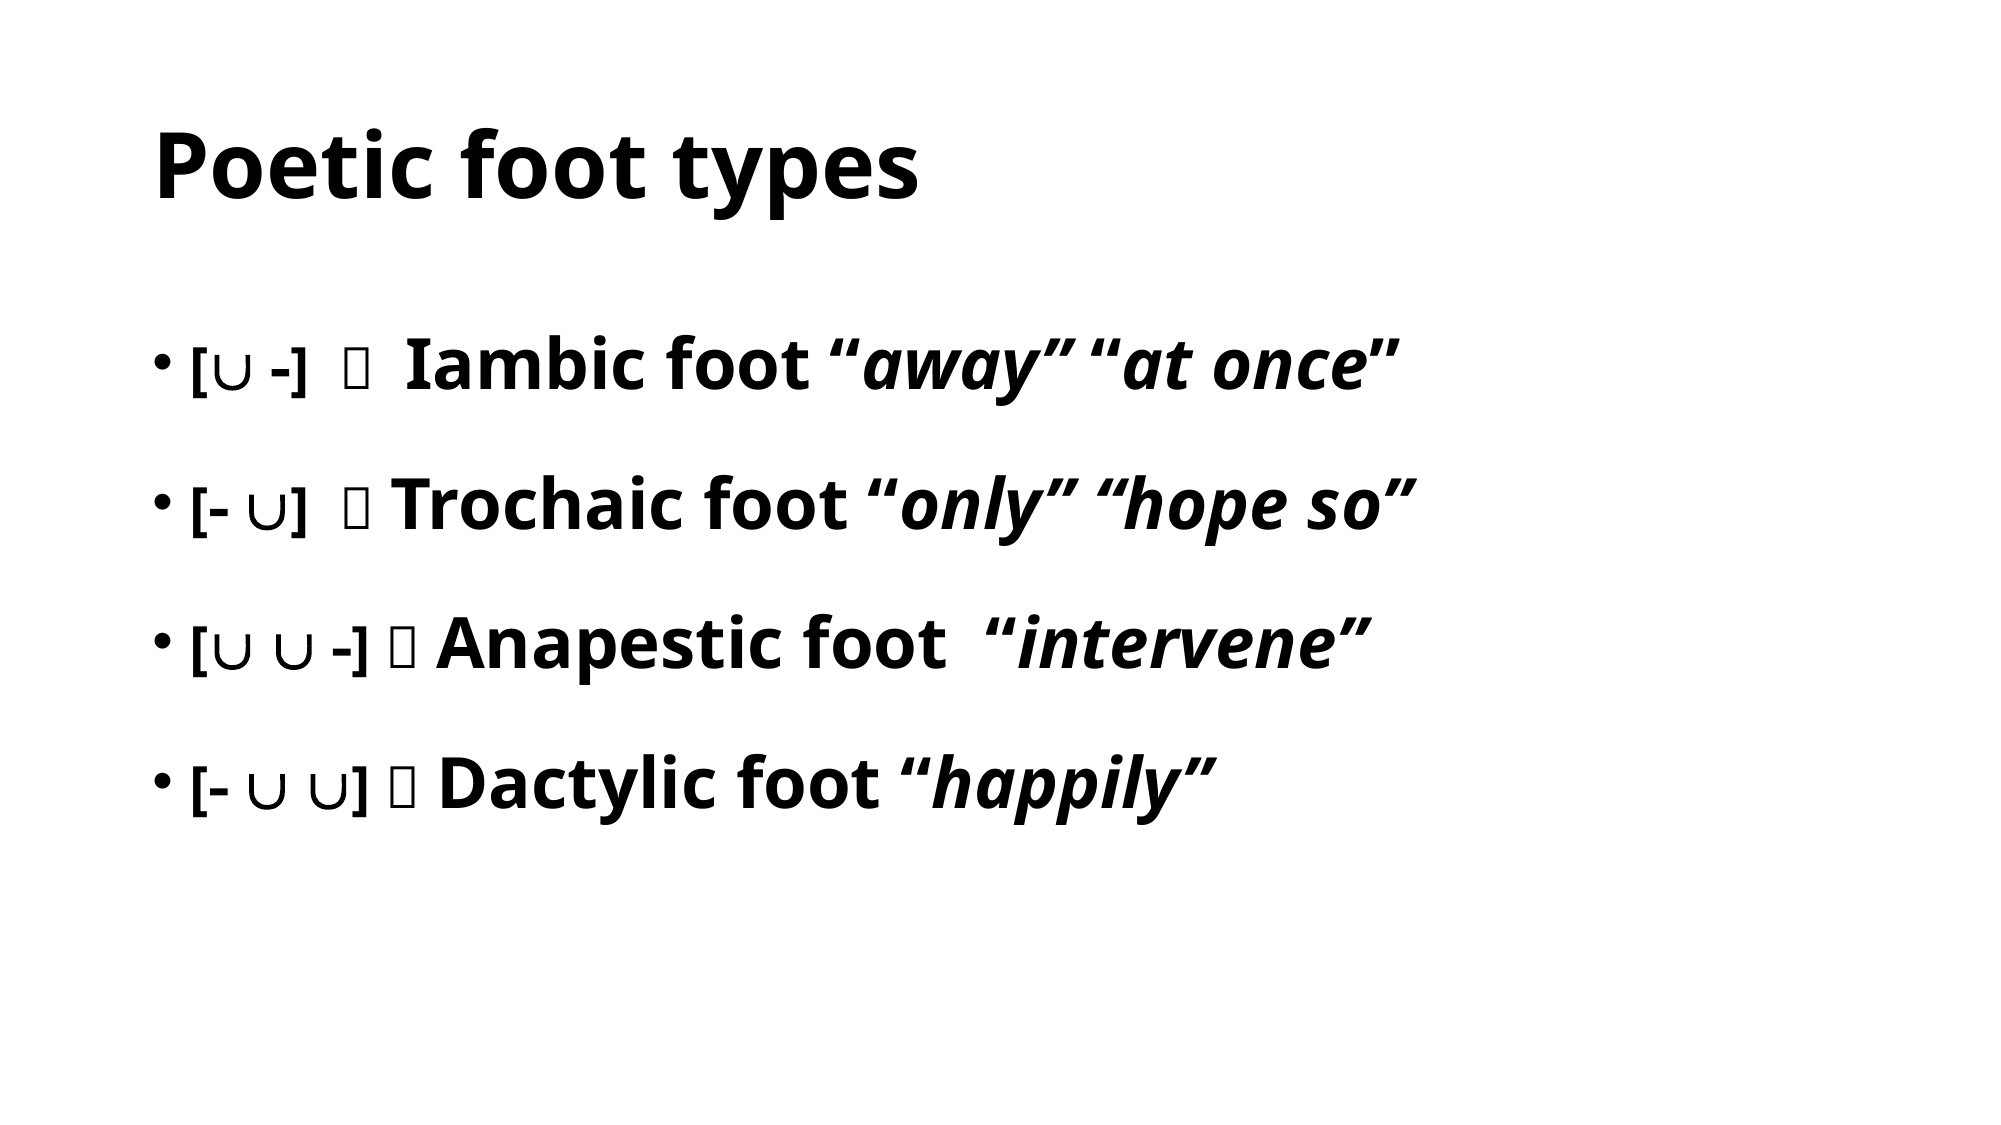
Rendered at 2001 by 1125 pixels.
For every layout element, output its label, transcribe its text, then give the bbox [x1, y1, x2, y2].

list [ ]  Iambic foot “away” “at once” [ ]  Trochaic foot “only” “hope so” [  ]  Anapestic foot “intervene” [  ]  Dactylic foot “happily” [137, 277, 1700, 1094]
title Poetic foot types [137, 59, 1863, 278]
